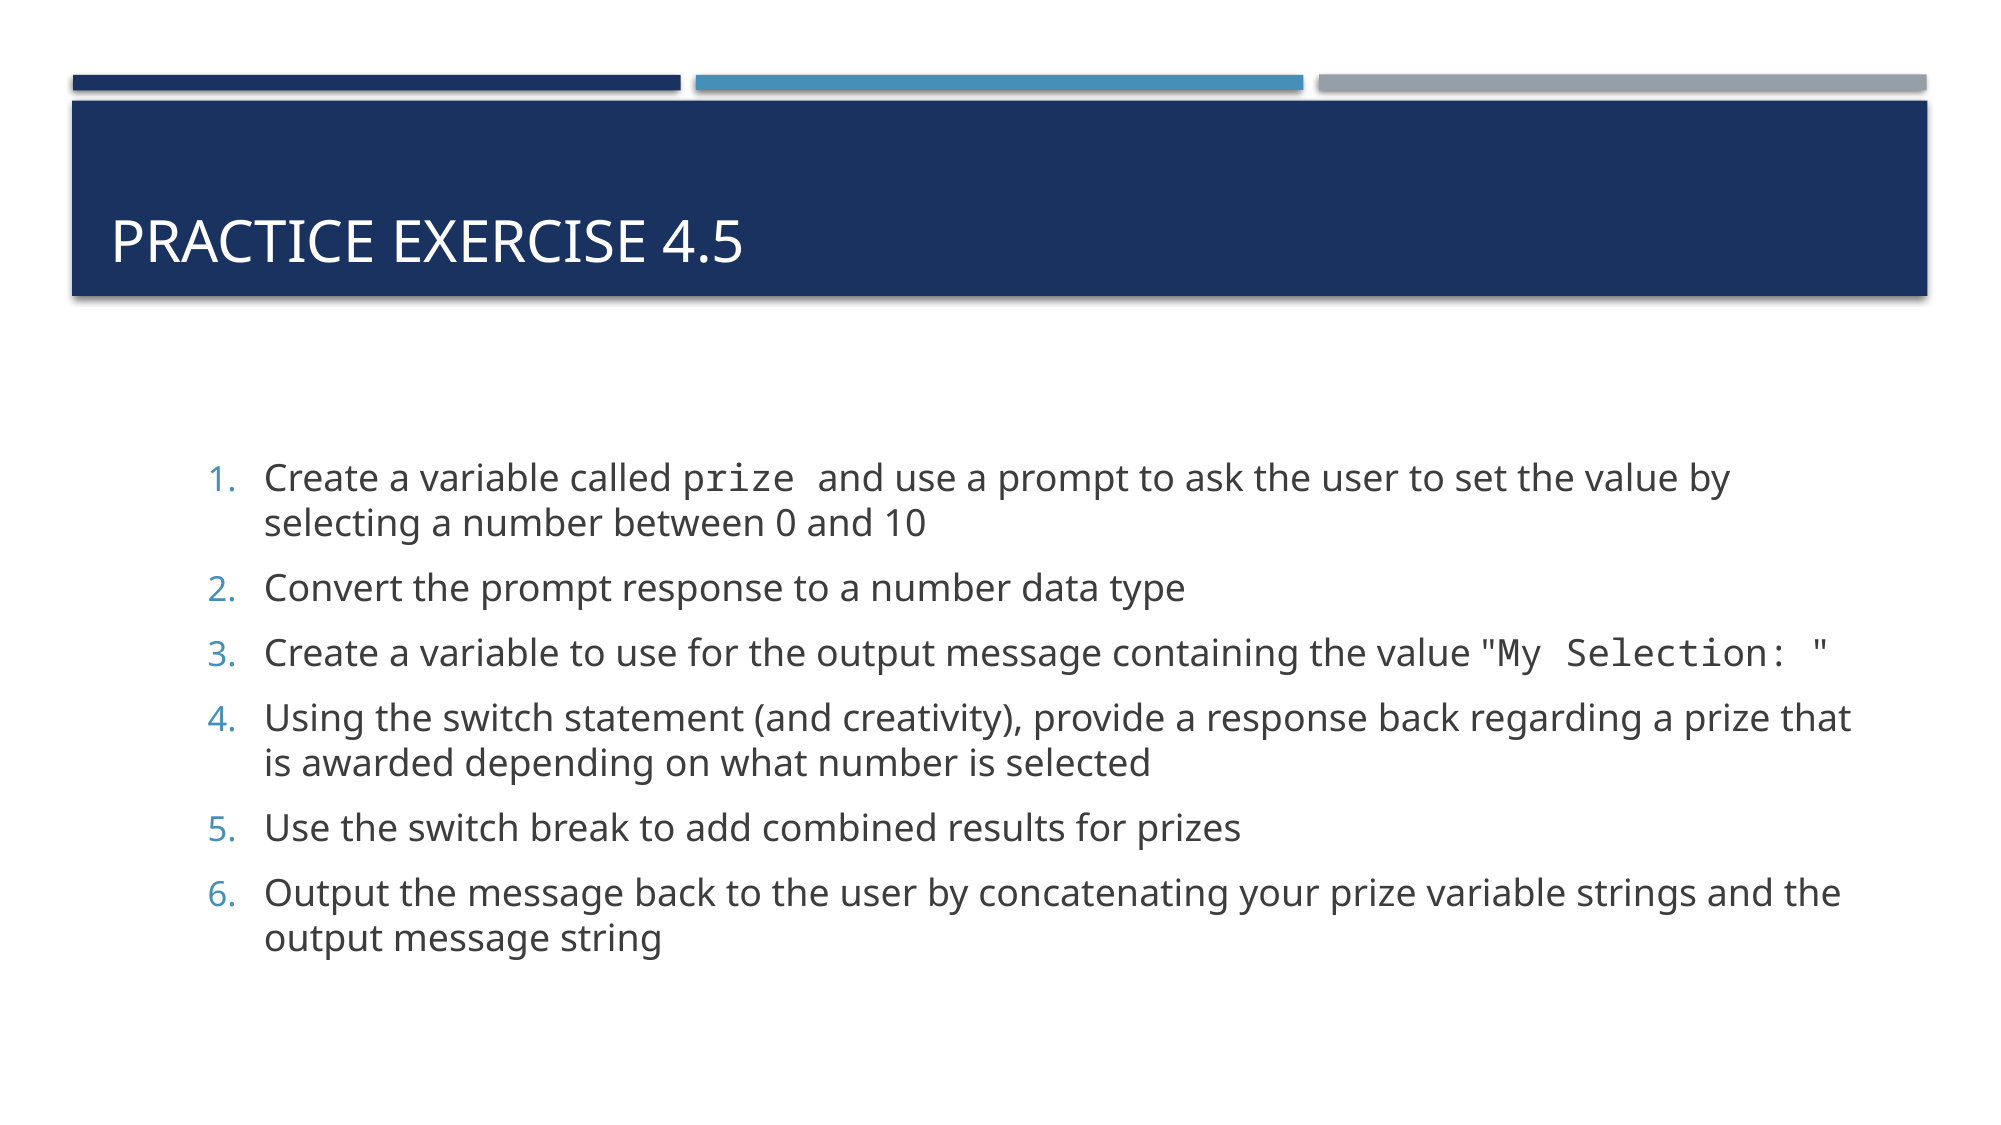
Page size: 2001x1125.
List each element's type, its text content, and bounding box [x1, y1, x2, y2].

list Create a variable called prize and use a prompt to ask the user to set the value by selecting a number between 0 and 10 Convert the prompt response to a number data type Create a variable to use for the output message containing the value "My Selection: " Using the switch statement (and creativity), provide a response back regarding a prize that is awarded depending on what number is selected Use the switch break to add combined results for prizes Output the message back to the user by concatenating your prize variable strings and the output message string [95, 340, 1905, 1072]
title Practice exercise 4.5 [95, 115, 1905, 282]
